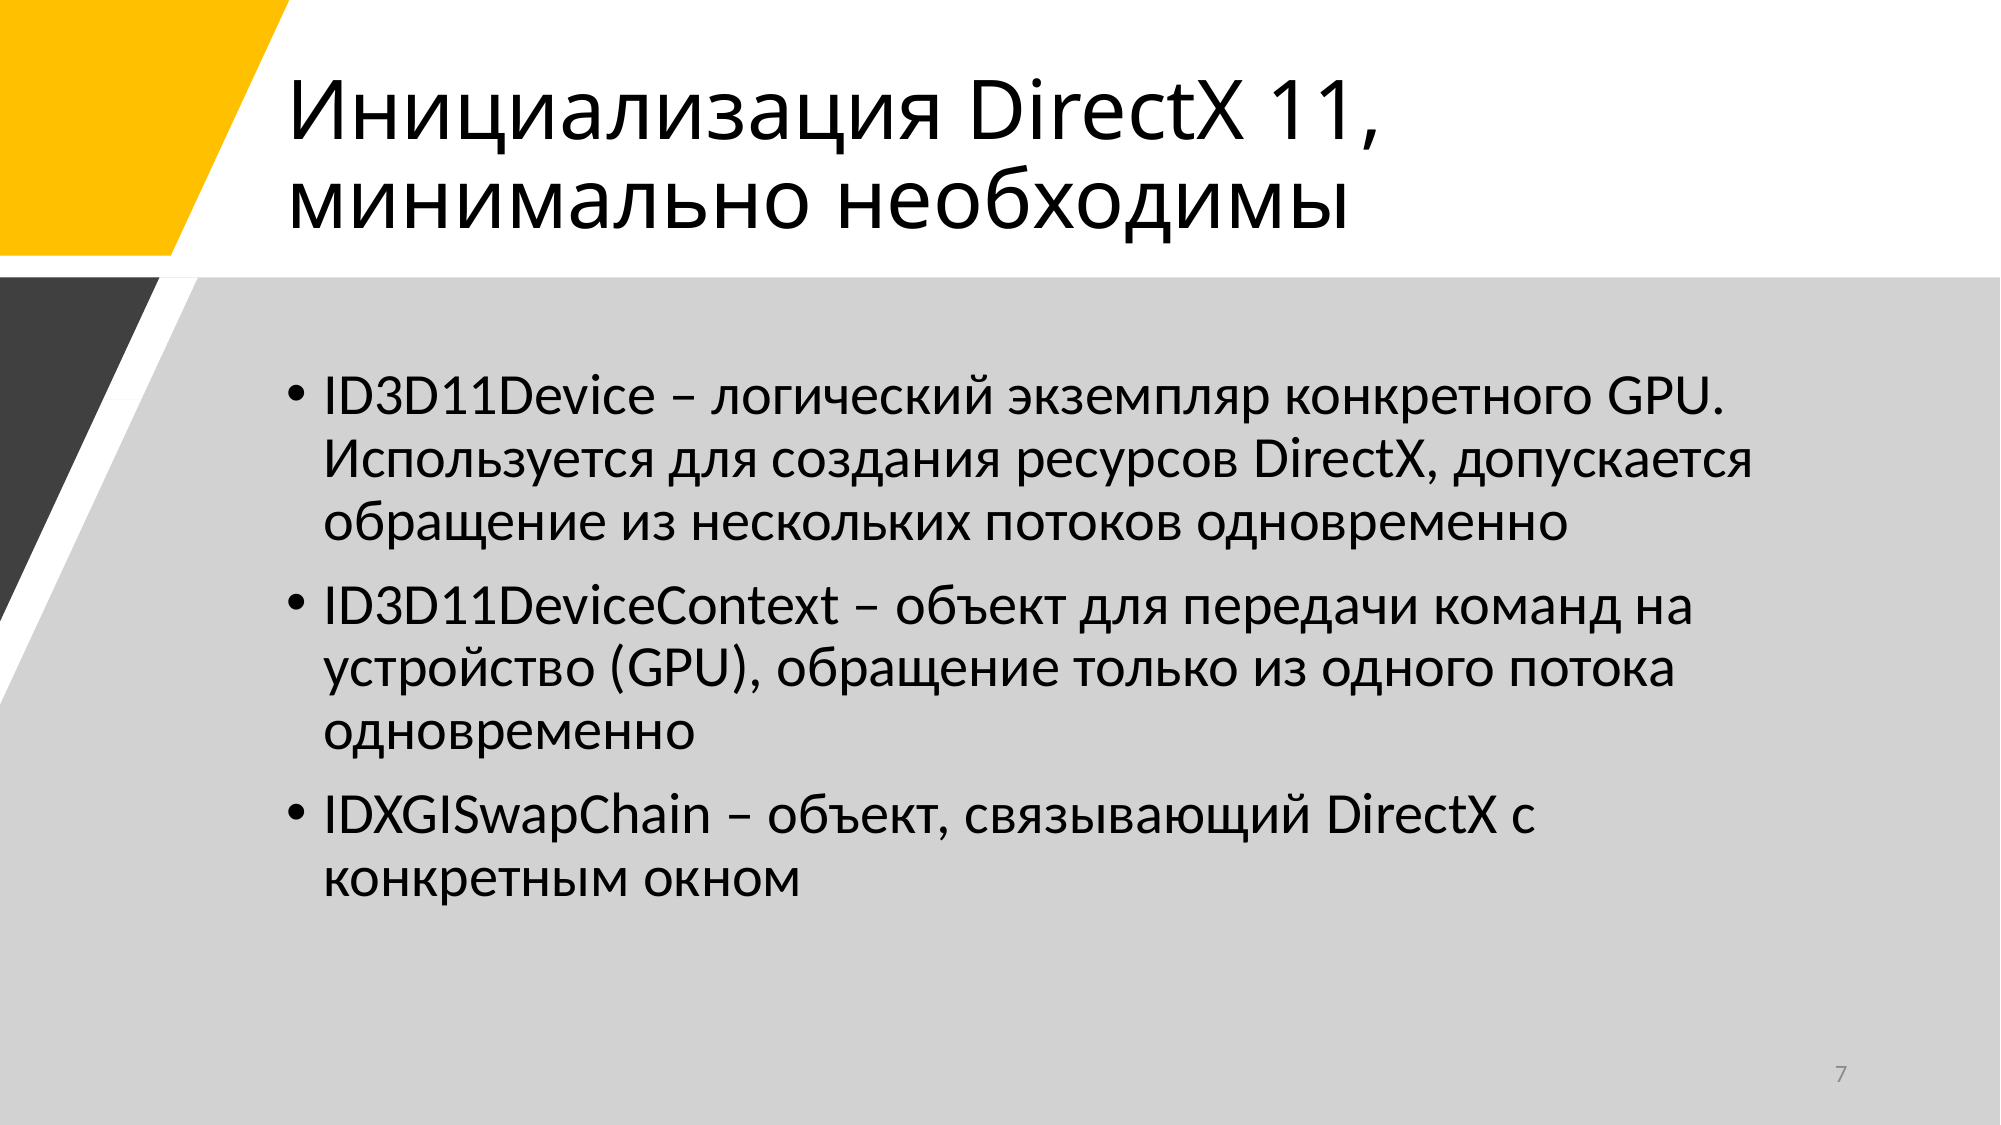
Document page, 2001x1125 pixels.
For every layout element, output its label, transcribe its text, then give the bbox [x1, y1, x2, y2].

text_box [0, 0, 291, 257]
title Инициализация DirectX 11, минимально необходимы [271, 60, 1808, 255]
list ID3D11Device – логический экземпляр конкретного GPU. Используется для создания ресурсов DirectX, допускается обращение из нескольких потоков одновременно ID3D11DeviceContext – объект для передачи команд на устройство (GPU), обращение только из одного потока одновременно IDXGISwapChain – объект, связывающий DirectX с конкретным окном [271, 356, 1808, 1020]
text_box [0, 276, 2000, 1125]
slide_number 7 [1412, 1042, 1863, 1103]
text_box [0, 276, 162, 622]
